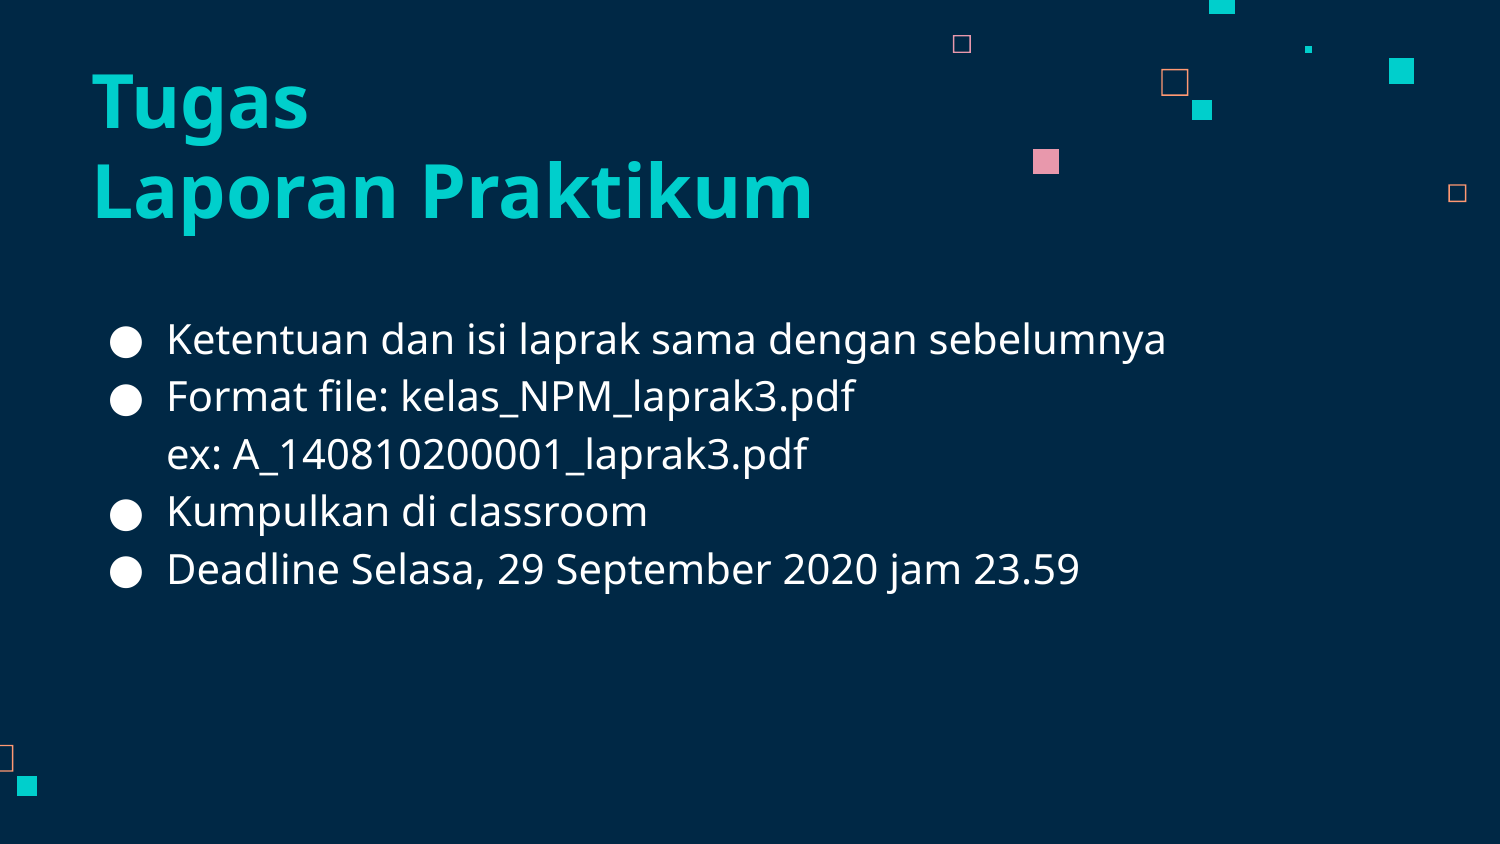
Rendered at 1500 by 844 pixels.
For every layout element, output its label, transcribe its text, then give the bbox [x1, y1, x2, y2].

text_box Tugas Laporan Praktikum [76, 38, 1033, 257]
text_box Ketentuan dan isi laprak sama dengan sebelumnya Format file: kelas_NPM_laprak3.pdf ex: A_140810200001_laprak3.pdf Kumpulkan di classroom Deadline Selasa, 29 September 2020 jam 23.59 [76, 290, 1424, 614]
